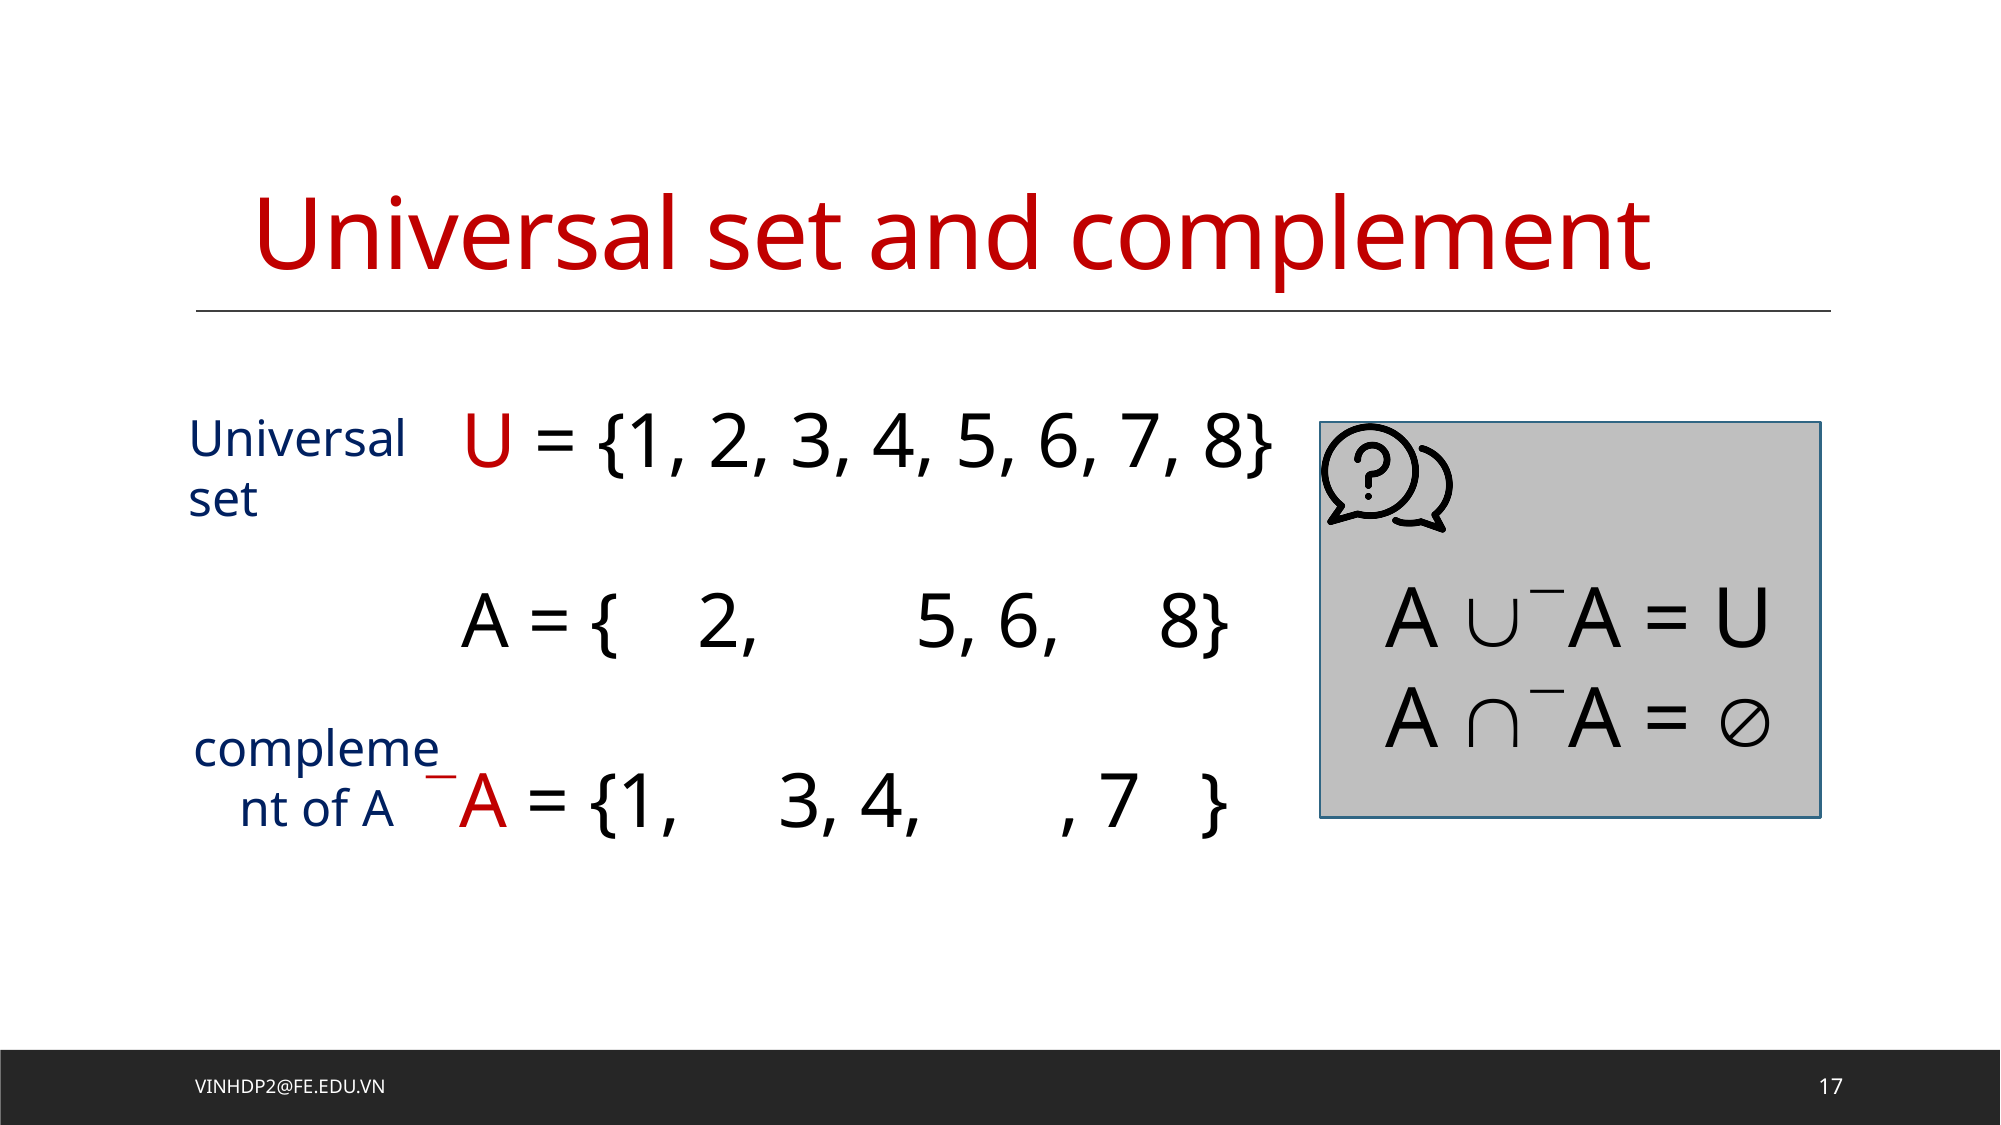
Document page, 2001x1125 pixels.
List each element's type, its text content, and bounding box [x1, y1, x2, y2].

slide_number 17 [1803, 1057, 1932, 1118]
title Universal set and complement [236, 60, 1785, 299]
text_box complement of A [173, 708, 461, 844]
text_box [1319, 421, 1822, 819]
picture [1321, 423, 1453, 534]
text_box Universal set [173, 399, 461, 535]
footer vinhdp2@fe.edu.vn [180, 1057, 1299, 1118]
text_box U = {1, 2, 3, 4, 5, 6, 7, 8} A = { 2, 5, 6, 8} A = {1, 3, 4, , 7 } [407, 384, 1304, 850]
text_box A A = U A A =  [1370, 557, 1794, 772]
